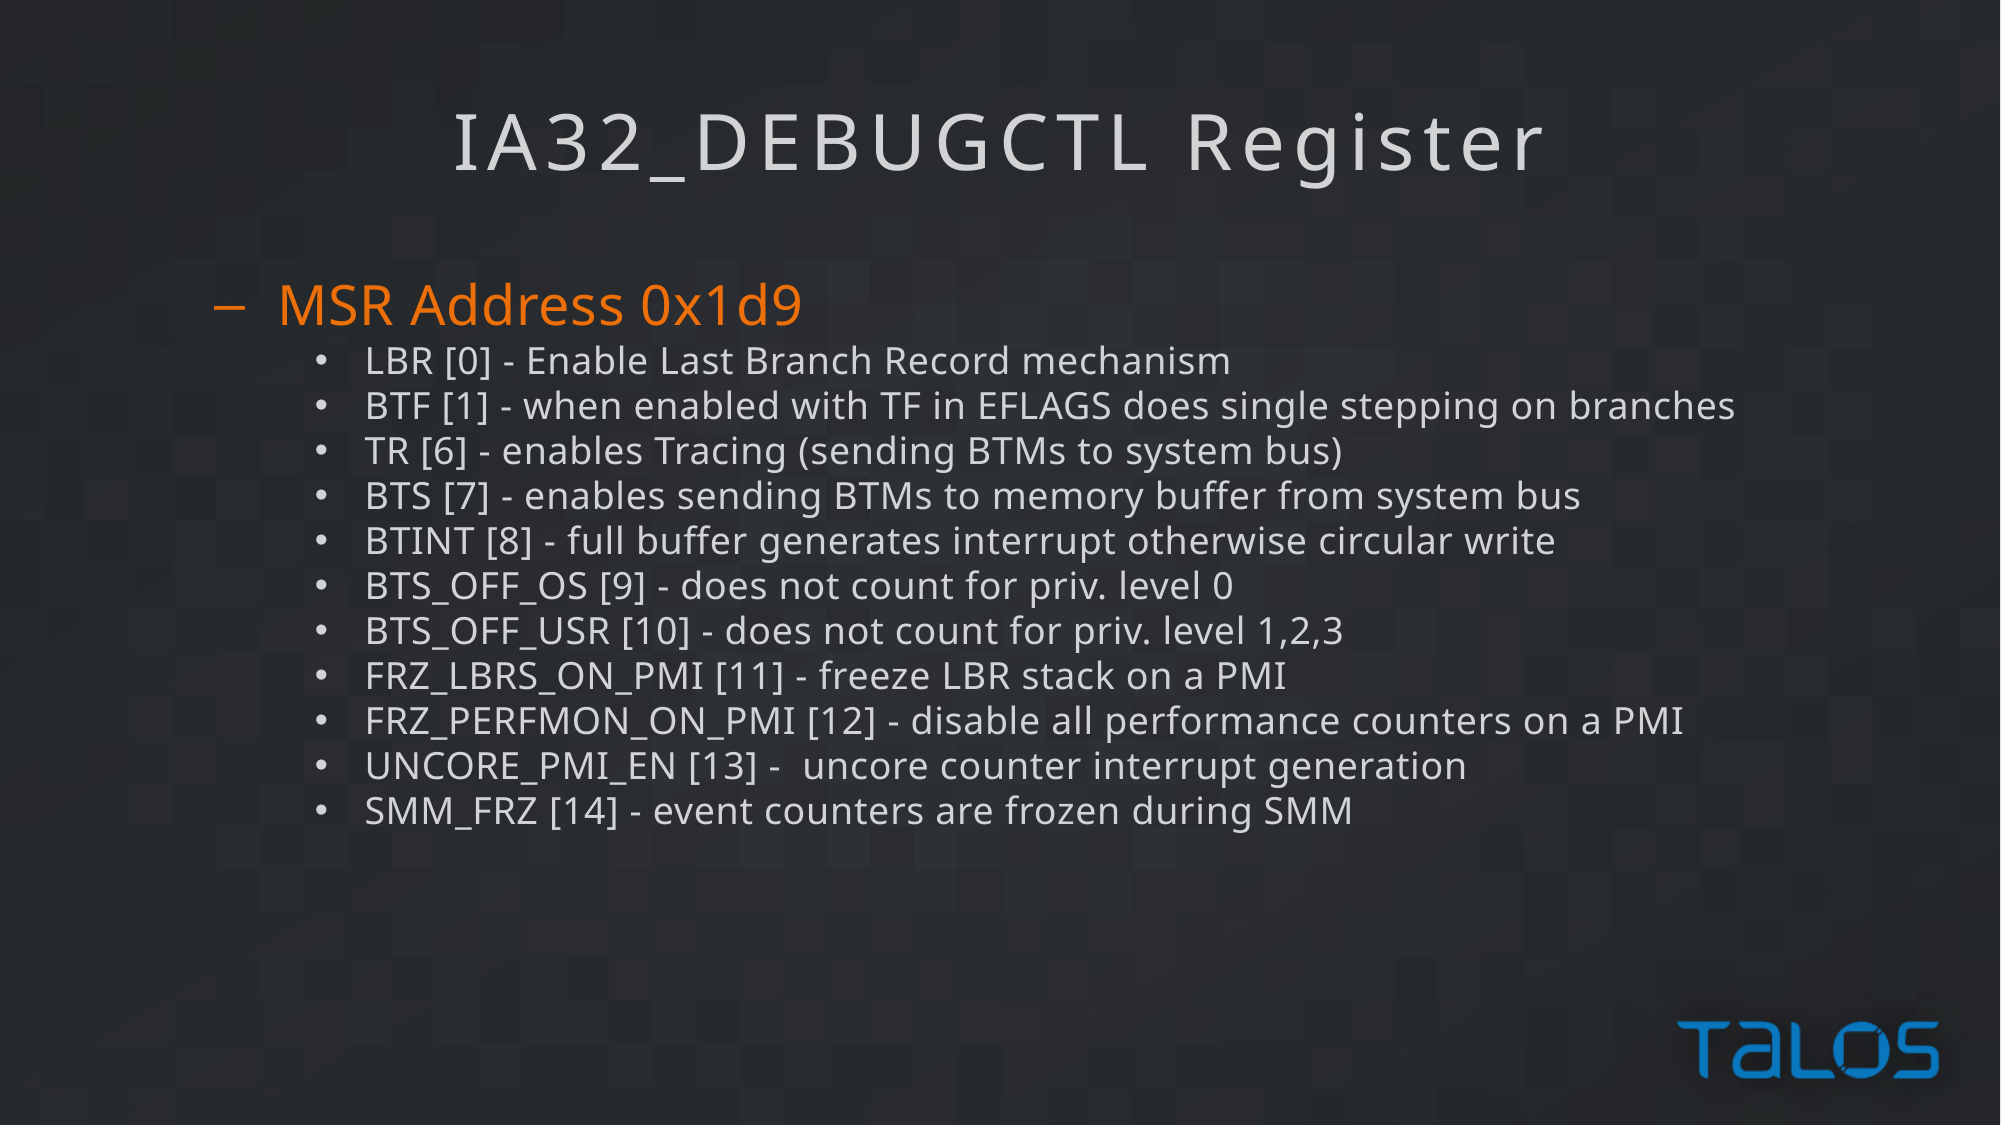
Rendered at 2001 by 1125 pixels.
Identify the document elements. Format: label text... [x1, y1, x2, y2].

text_box MSR Address 0x1d9 LBR [0] - Enable Last Branch Record mechanism BTF [1] - when enabled with TF in EFLAGS does single stepping on branches TR [6] - enables Tracing (sending BTMs to system bus) BTS [7] - enables sending BTMs to memory buffer from system bus BTINT [8] - full buffer generates interrupt otherwise circular write BTS_OFF_OS [9] - does not count for priv. level 0 BTS_OFF_USR [10] - does not count for priv. level 1,2,3 FRZ_LBRS_ON_PMI [11] - freeze LBR stack on a PMI FRZ_PERFMON_ON_PMI [12] - disable all performance counters on a PMI UNCORE_PMI_EN [13] - uncore counter interrupt generation SMM_FRZ [14] - event counters are frozen during SMM [99, 262, 1900, 1005]
text_box IA32_DEBUGCTL Register [99, 45, 1900, 233]
